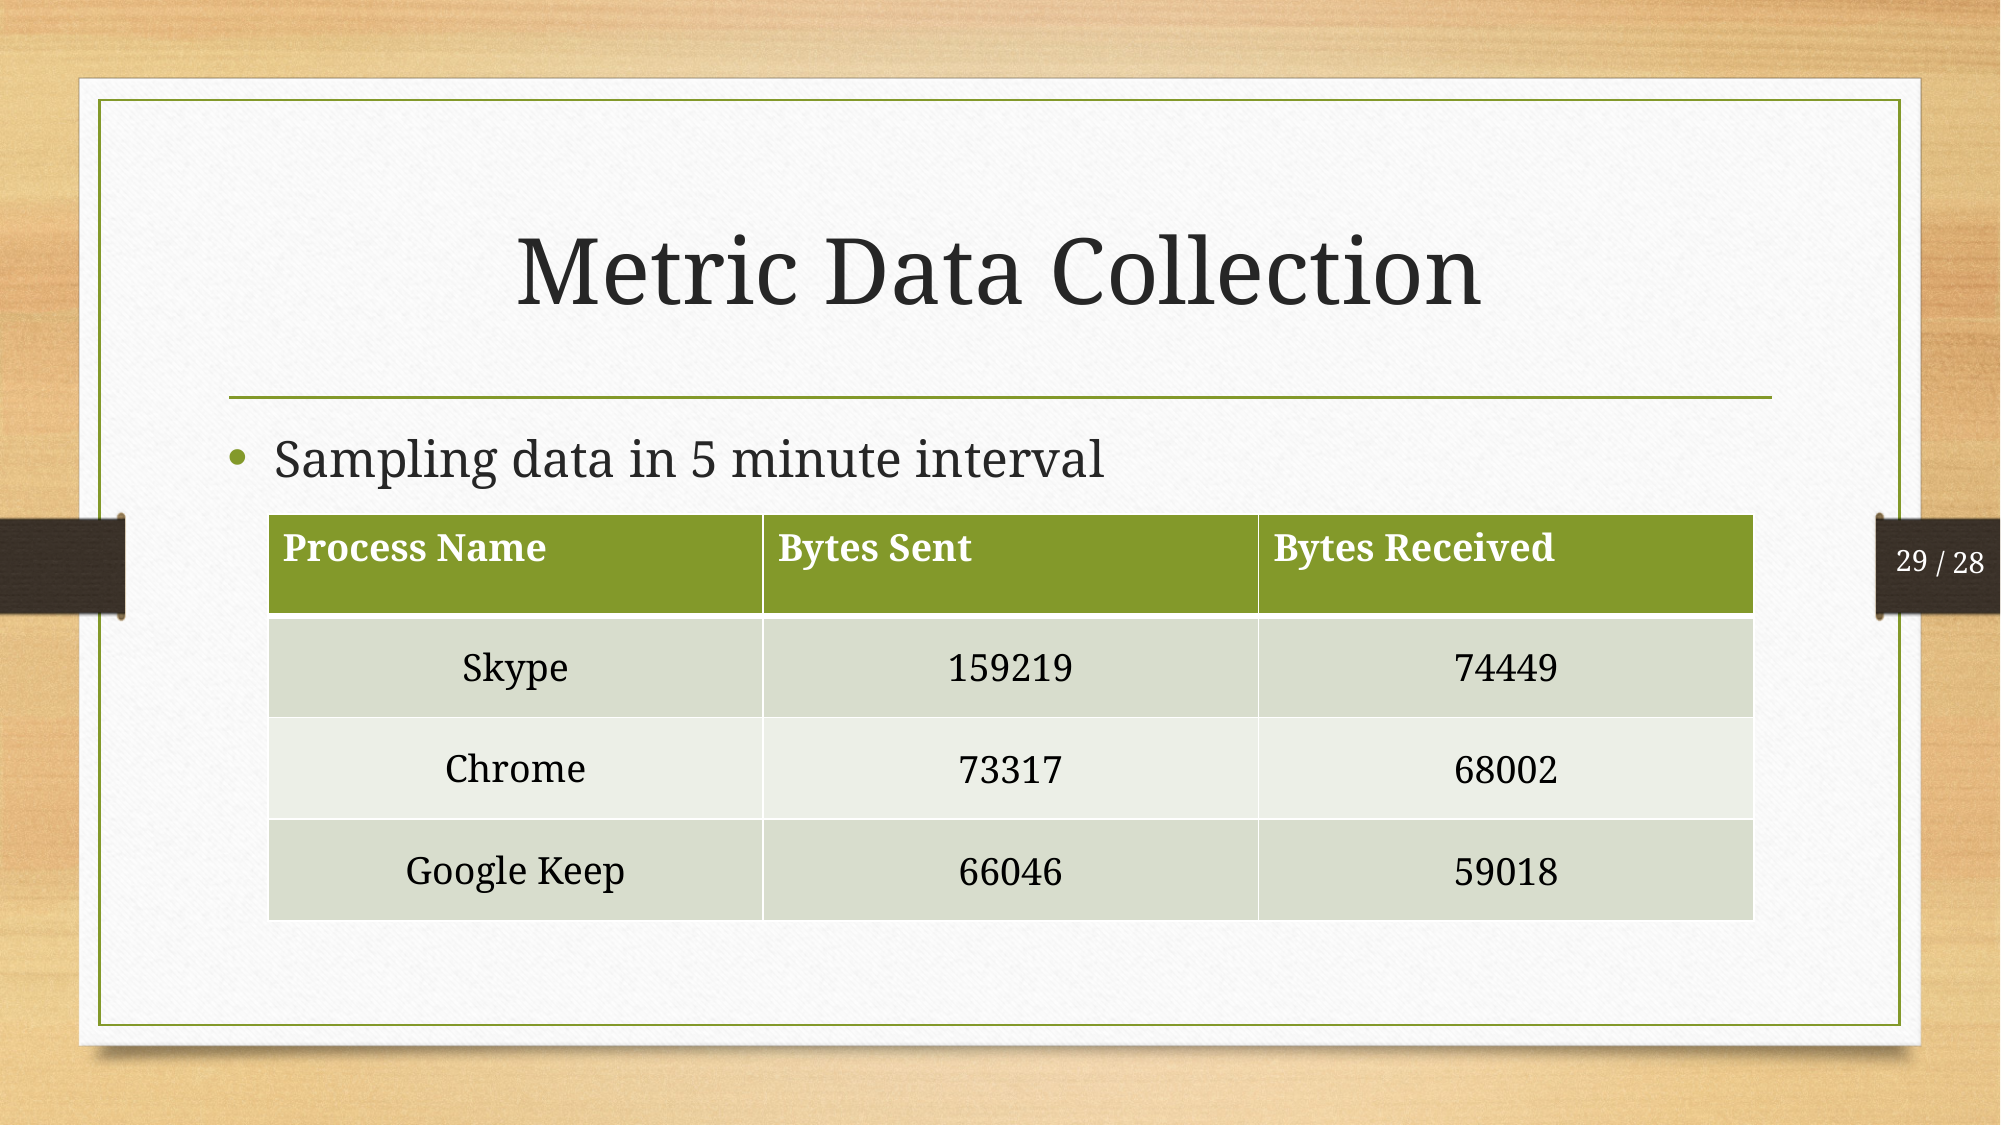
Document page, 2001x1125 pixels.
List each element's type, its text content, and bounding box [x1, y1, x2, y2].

table_header Process Name [269, 515, 762, 613]
list Sampling data in 5 minute interval [212, 419, 1788, 964]
table_cell Google Keep [269, 820, 762, 920]
picture [0, 0, 2001, 1125]
table_header Bytes Received [1259, 515, 1753, 613]
table_cell 66046 [764, 820, 1258, 920]
table_cell 73317 [764, 718, 1258, 818]
table_cell 74449 [1259, 619, 1753, 717]
table_cell 59018 [1259, 820, 1753, 920]
table_cell 68002 [1259, 718, 1753, 818]
table_cell 159219 [764, 619, 1258, 717]
table_cell Chrome [269, 718, 762, 818]
table_header Bytes Sent [764, 515, 1258, 613]
slide_number 29 [1863, 539, 1944, 586]
table_cell Skype [269, 619, 762, 717]
title Metric Data Collection [212, 161, 1788, 375]
